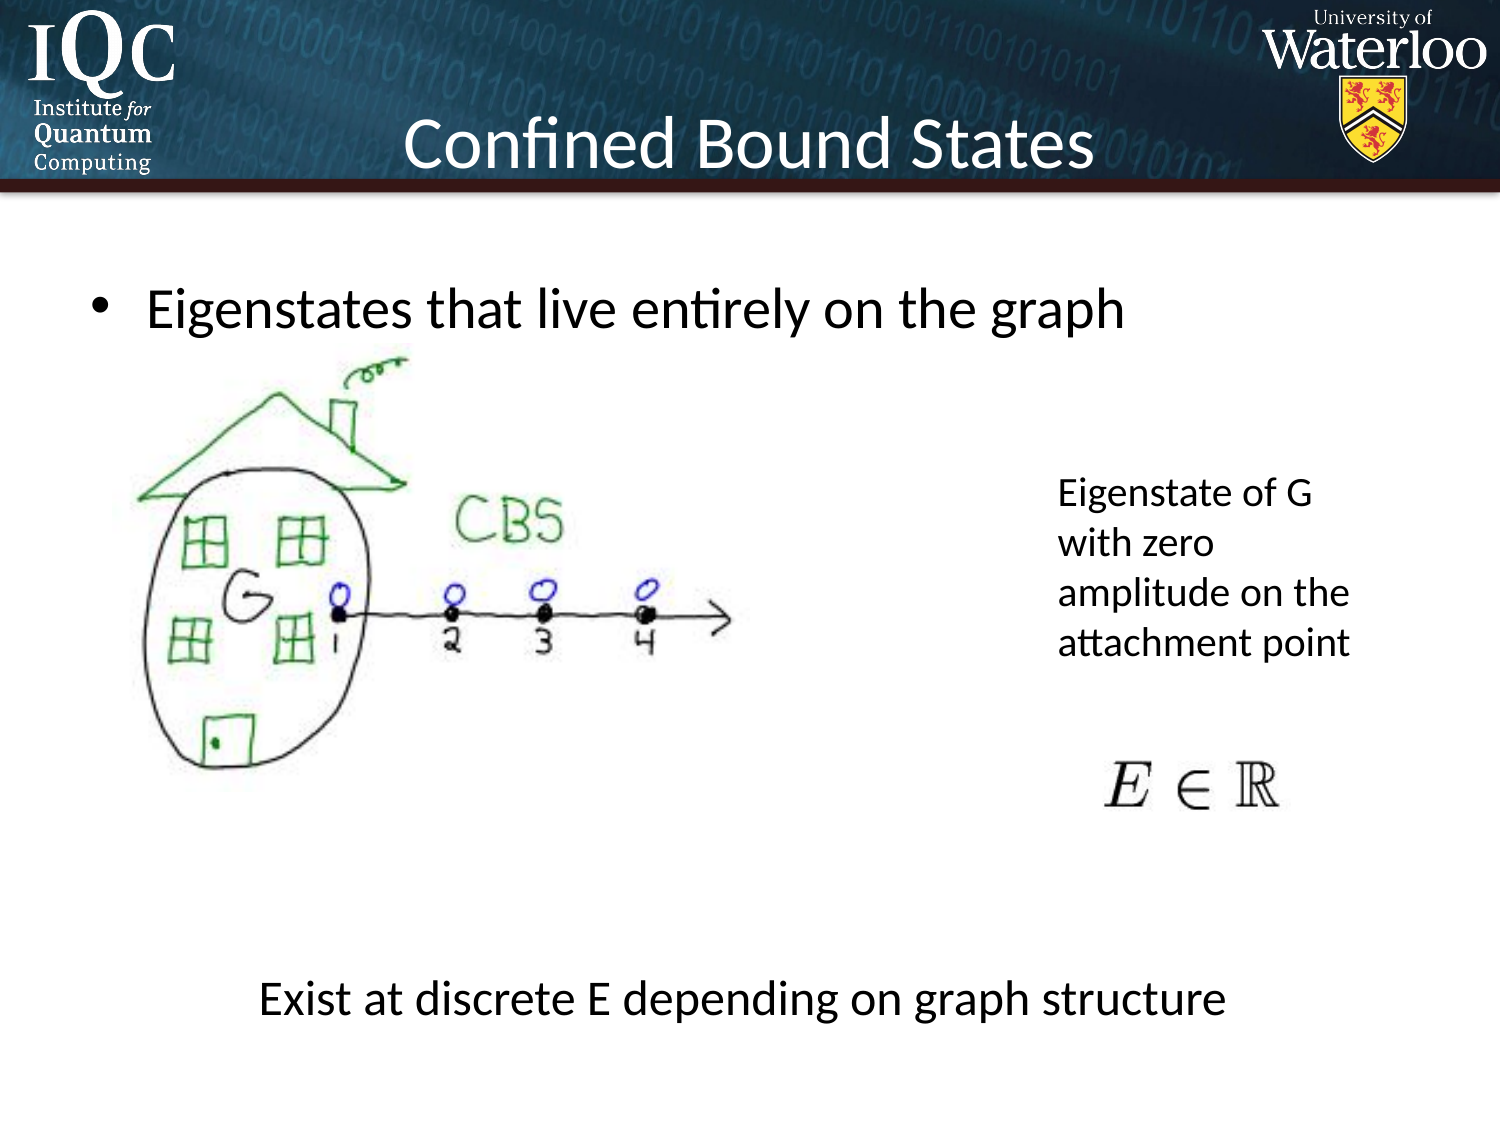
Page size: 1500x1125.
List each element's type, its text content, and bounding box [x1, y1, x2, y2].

picture [112, 343, 751, 792]
picture [0, 0, 1500, 178]
title Confined Bound States [75, 45, 1425, 233]
list Eigenstates that live entirely on the graph [75, 262, 1425, 364]
text_box Eigenstate of G with zero amplitude on the attachment point [1042, 456, 1371, 672]
picture [1077, 736, 1305, 833]
text_box Exist at discrete E depending on graph structure [243, 958, 1500, 1033]
